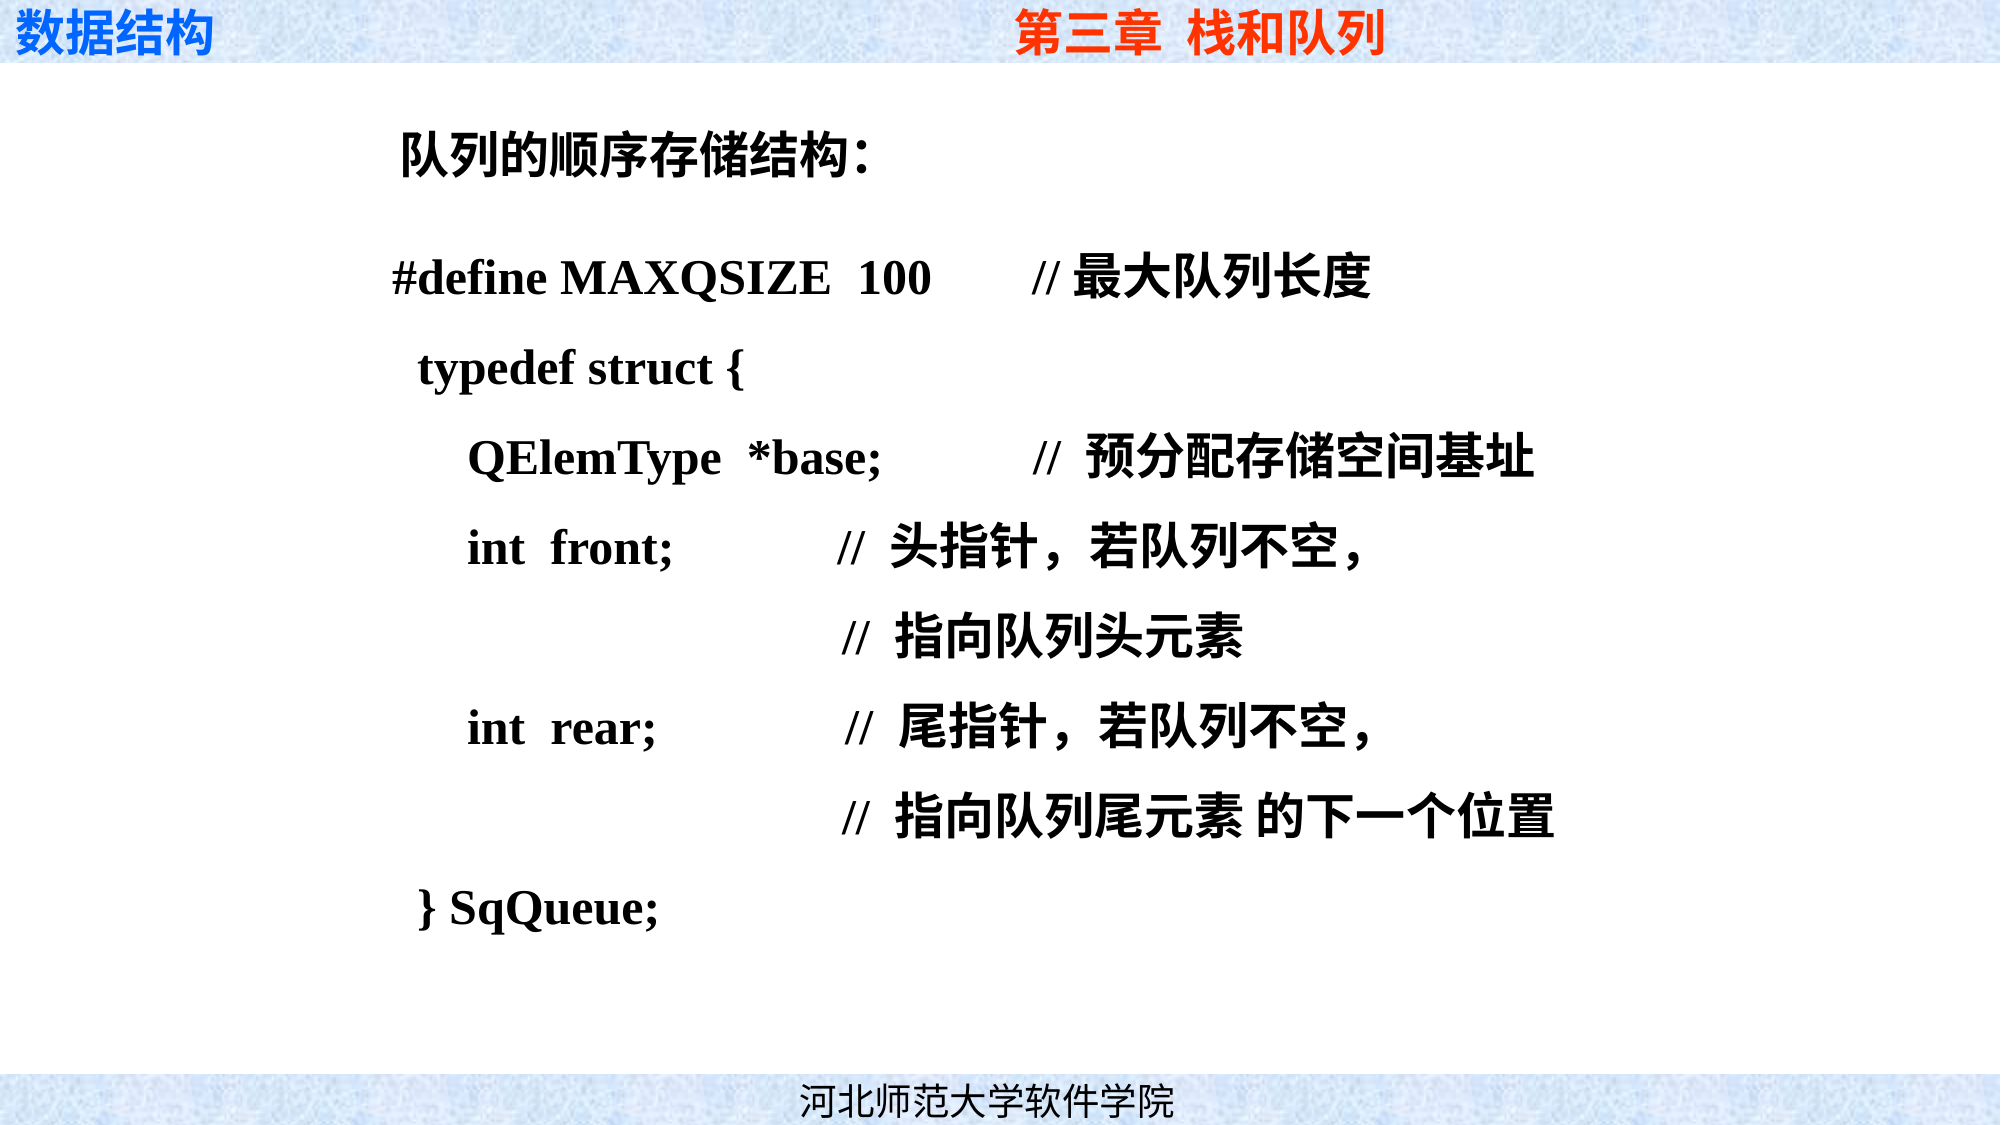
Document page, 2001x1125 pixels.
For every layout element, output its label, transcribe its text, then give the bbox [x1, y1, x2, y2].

picture [0, 1074, 2000, 1125]
text_box #define MAXQSIZE 100 //最大队列长度 typedef struct { QElemType *base; // 预分配存储空间基址 int front; // 头指针，若队列不空， // 指向队列头元素 int rear; // 尾指针，若队列不空， // 指向队列尾元素 的下一个位置 } SqQueue; [377, 206, 1582, 942]
text_box 队列的顺序存储结构： [384, 116, 926, 191]
picture [0, 0, 2000, 63]
